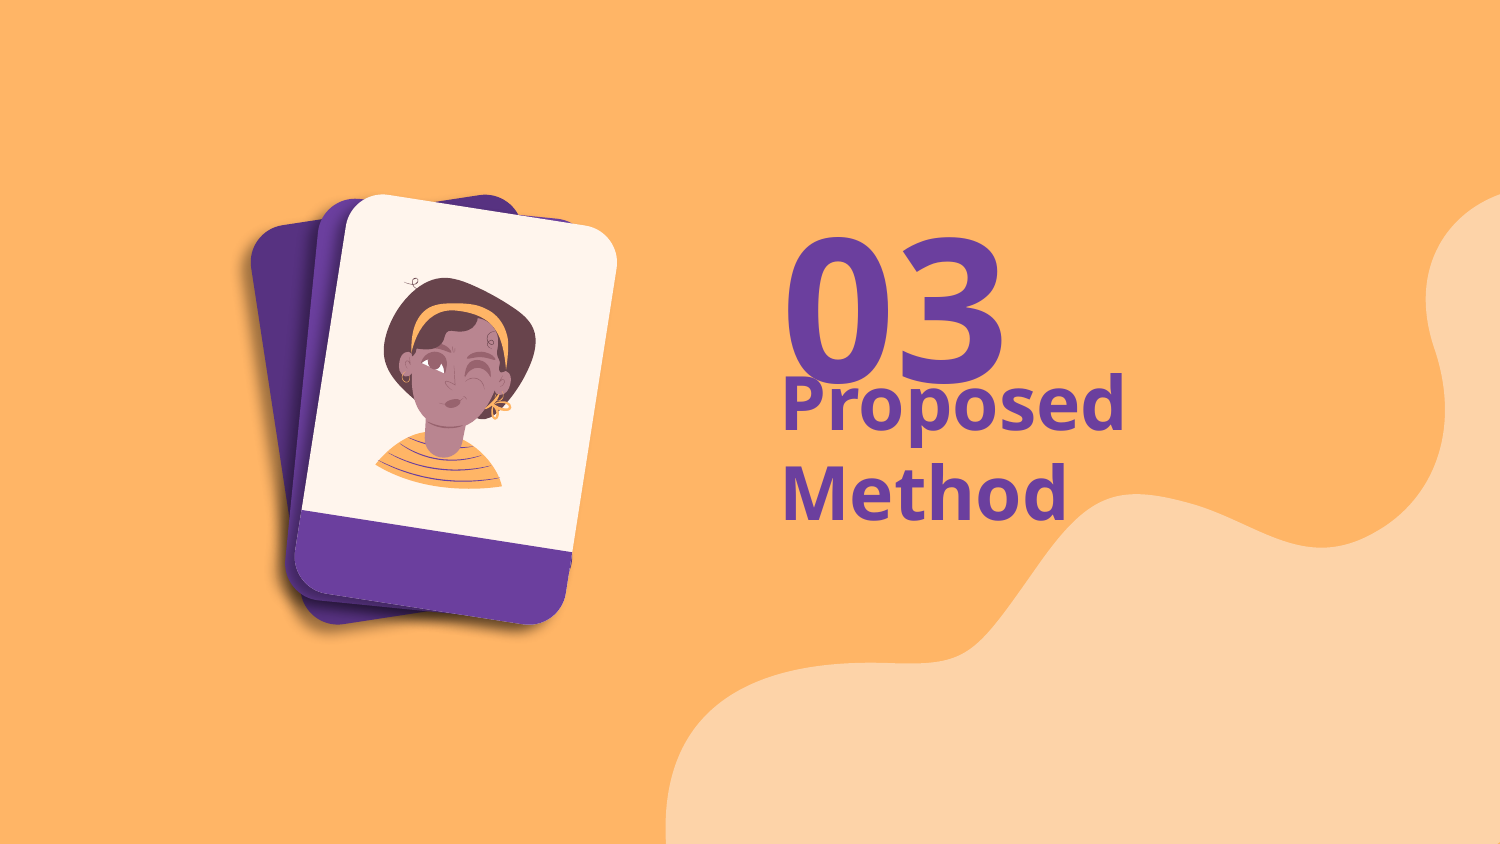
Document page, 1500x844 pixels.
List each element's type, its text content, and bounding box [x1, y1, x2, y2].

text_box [309, 201, 603, 618]
title Proposed Method [764, 399, 1382, 492]
text_box [447, 194, 505, 200]
title 03 [766, 223, 1383, 381]
text_box [250, 222, 303, 450]
